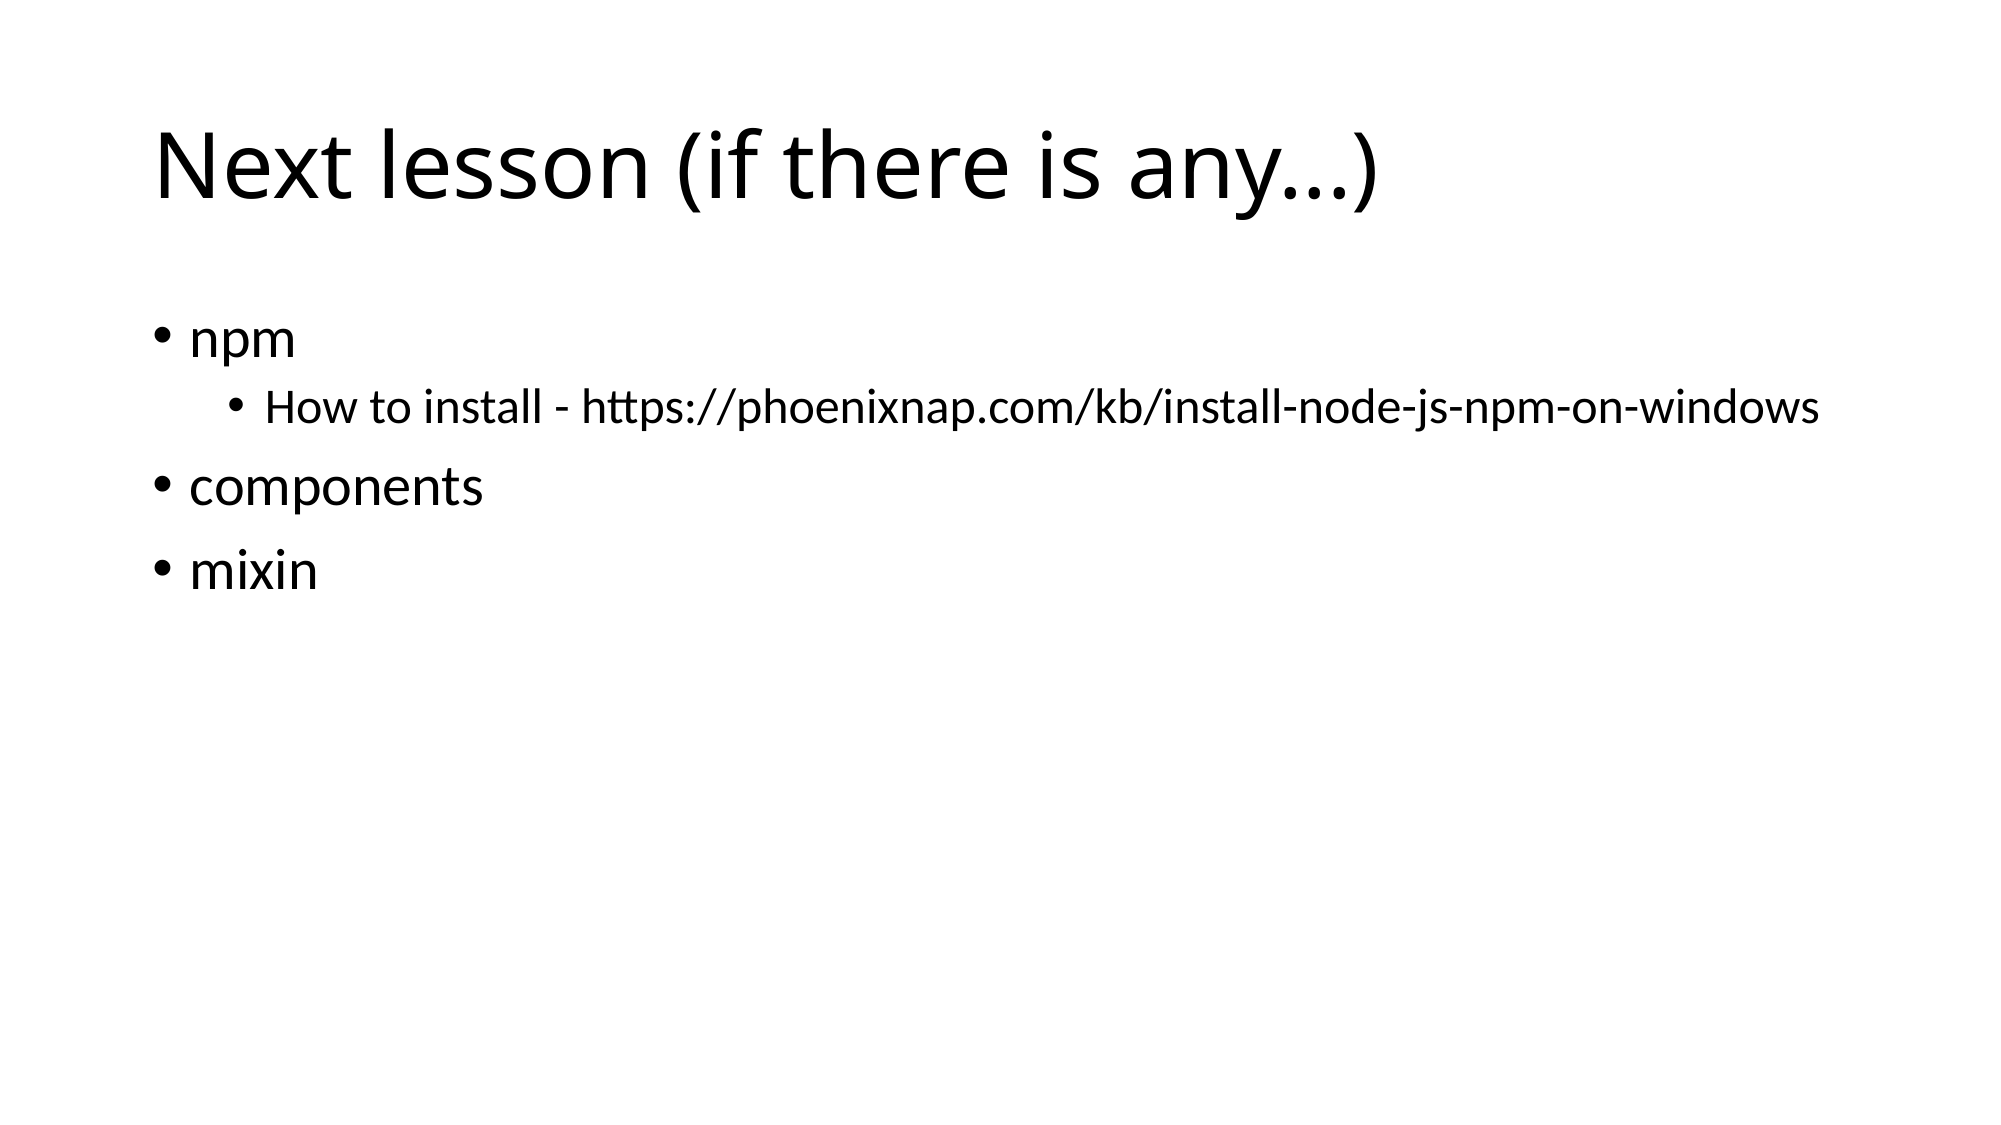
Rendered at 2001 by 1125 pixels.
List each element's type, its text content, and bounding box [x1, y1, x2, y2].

list npm How to install - https://phoenixnap.com/kb/install-node-js-npm-on-windows components mixin [137, 299, 1863, 1014]
title Next lesson (if there is any...) [137, 59, 1863, 278]
